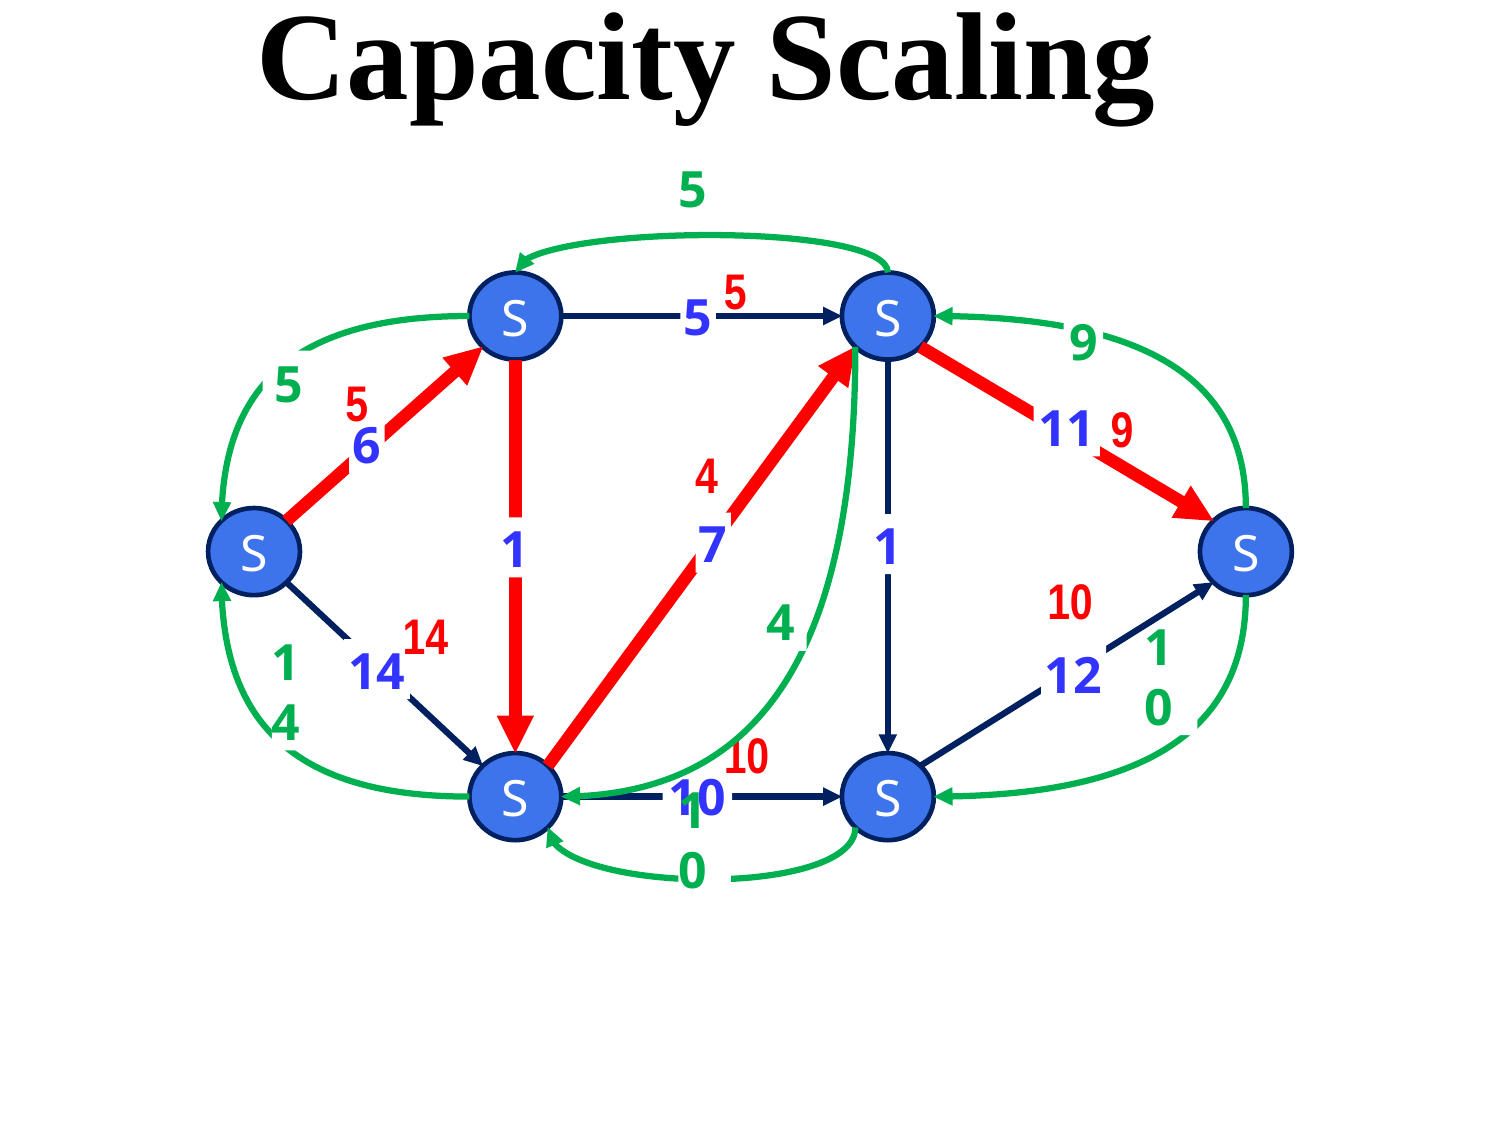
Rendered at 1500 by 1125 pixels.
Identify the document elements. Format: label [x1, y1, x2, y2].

text_box [59, 0, 1354, 982]
